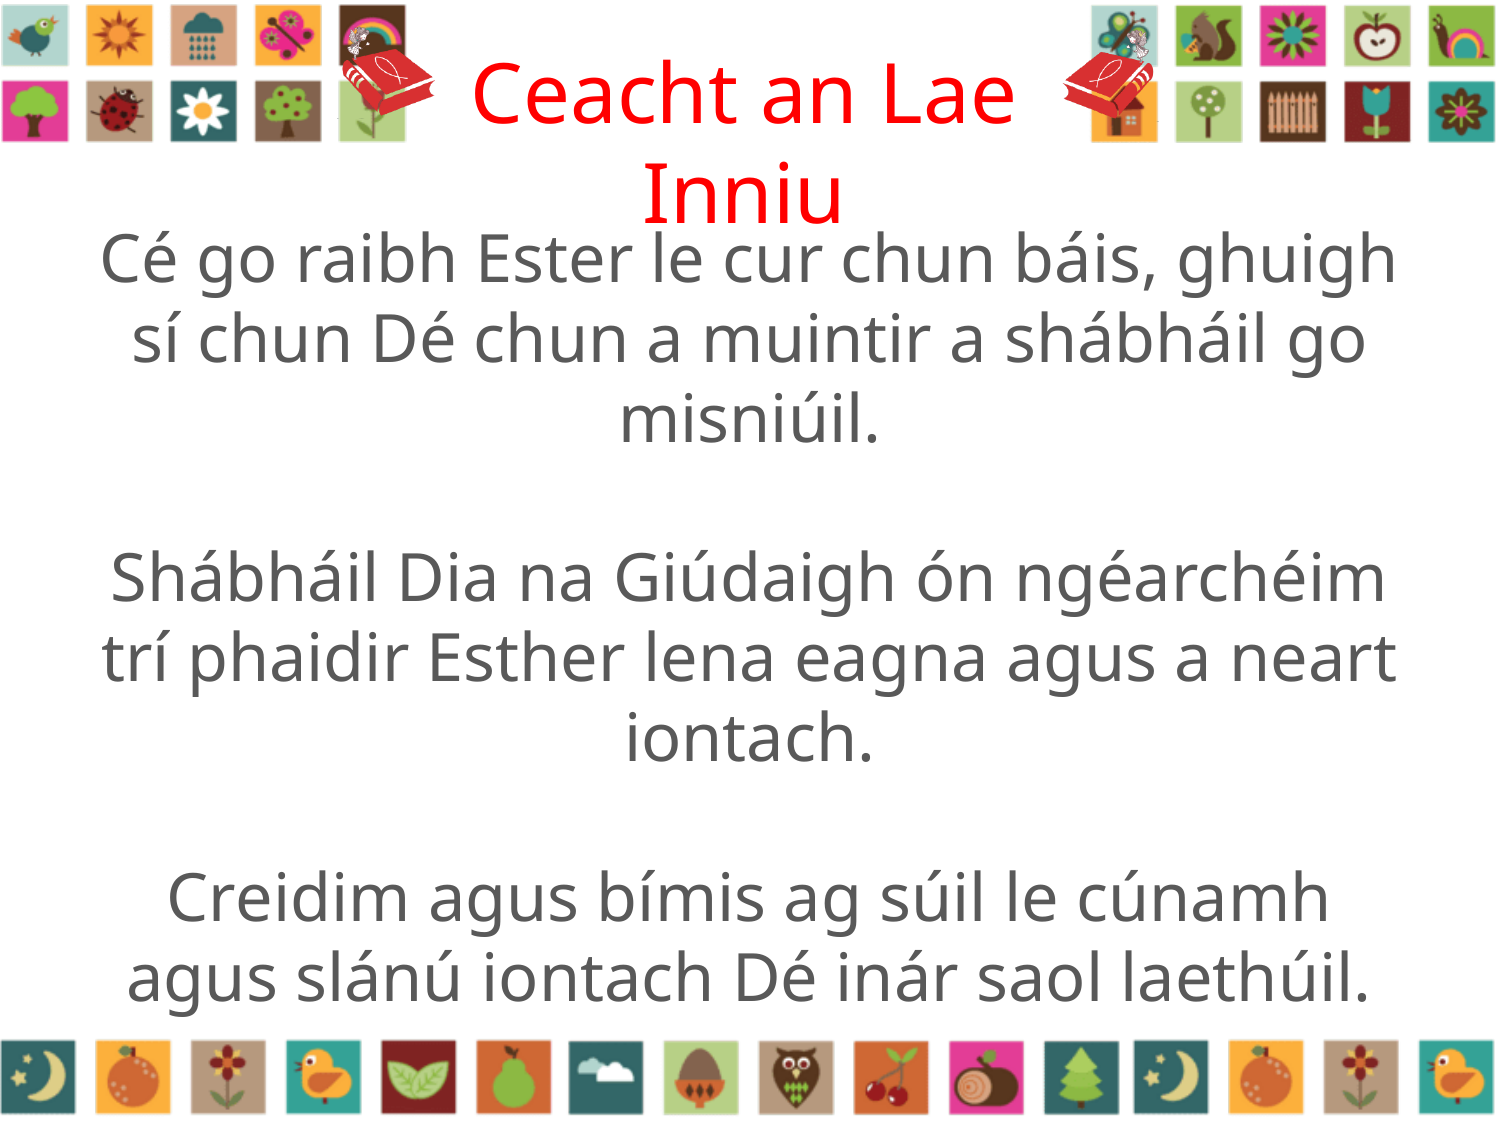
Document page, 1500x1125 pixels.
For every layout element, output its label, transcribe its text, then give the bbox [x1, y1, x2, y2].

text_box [0, 1028, 1500, 1118]
picture [1031, 3, 1500, 150]
picture [0, 3, 467, 150]
text_box Ceacht an Lae Inniu [411, 32, 1077, 208]
text_box Cé go raibh Ester le cur chun báis, ghuigh sí chun Dé chun a muintir a shábháil go misniúil. Shábháil Dia na Giúdaigh ón ngéarchéim trí phaidir Esther lena eagna agus a neart iontach. Creidim agus bímis ag súil le cúnamh agus slánú iontach Dé inár saol laethúil. [76, 208, 1424, 1023]
